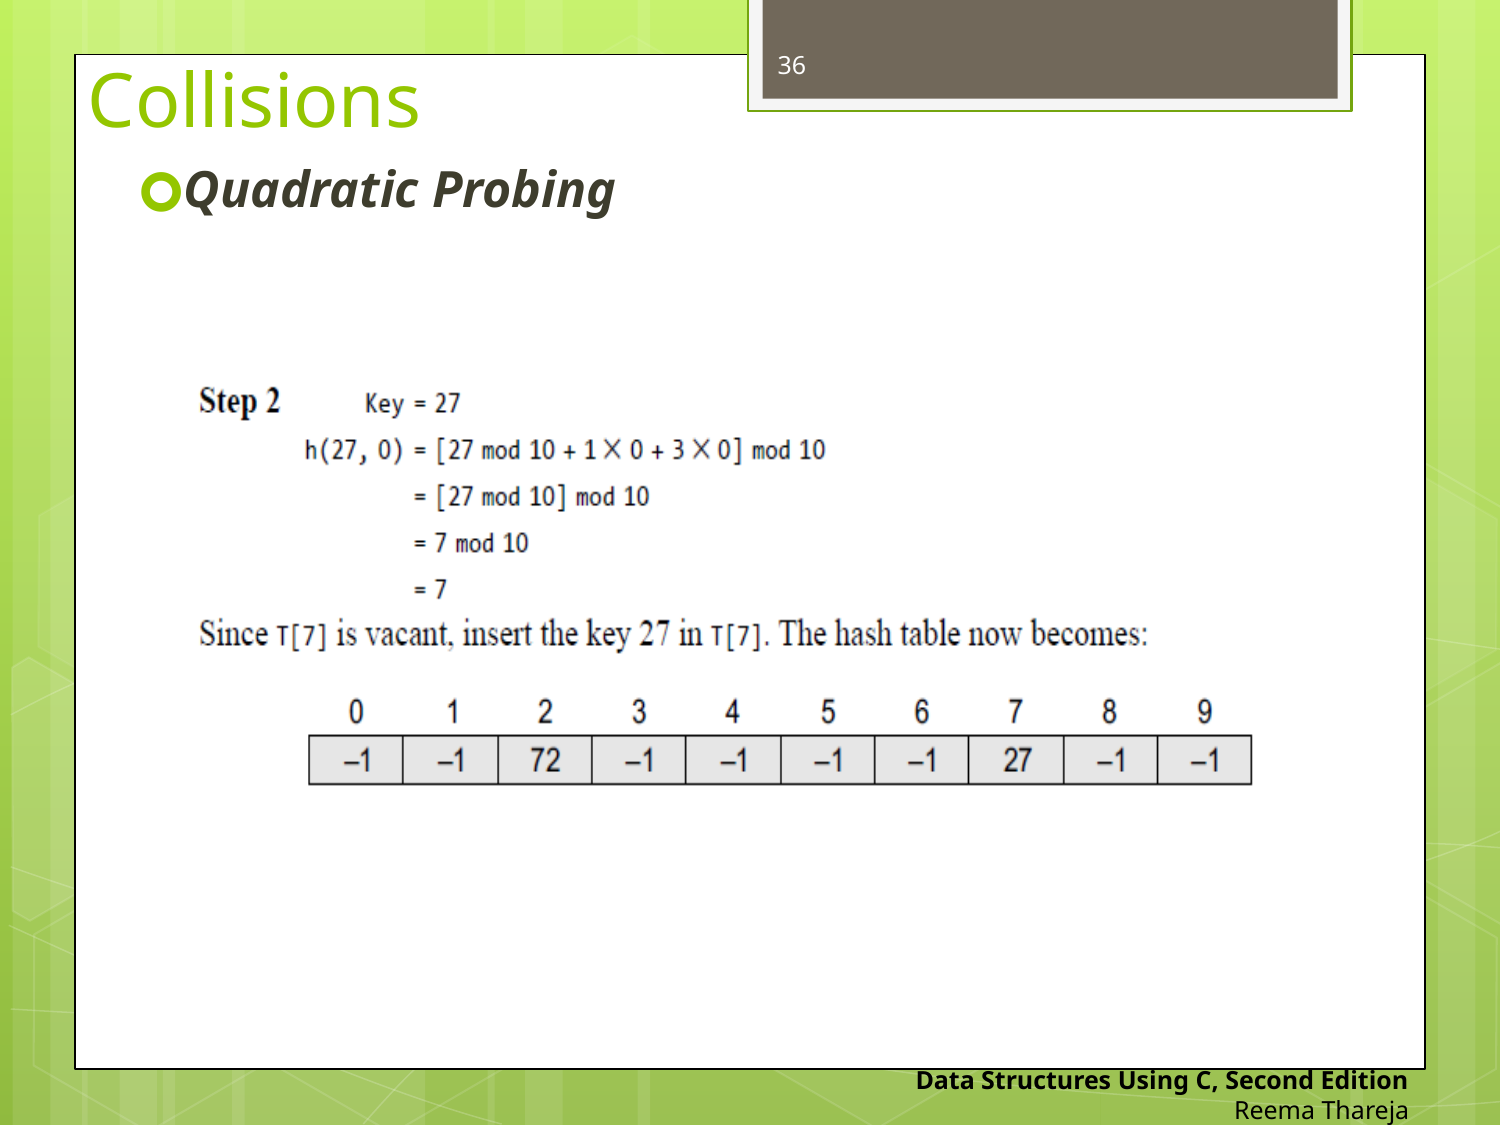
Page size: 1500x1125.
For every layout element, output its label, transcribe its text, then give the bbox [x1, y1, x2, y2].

footer Data Structures Using C, Second Edition Reema Thareja [849, 1065, 1425, 1125]
slide_number 36 [762, 36, 982, 97]
title Collisions [72, 37, 1225, 150]
list Quadratic Probing [112, 149, 1400, 225]
picture [181, 376, 1319, 838]
